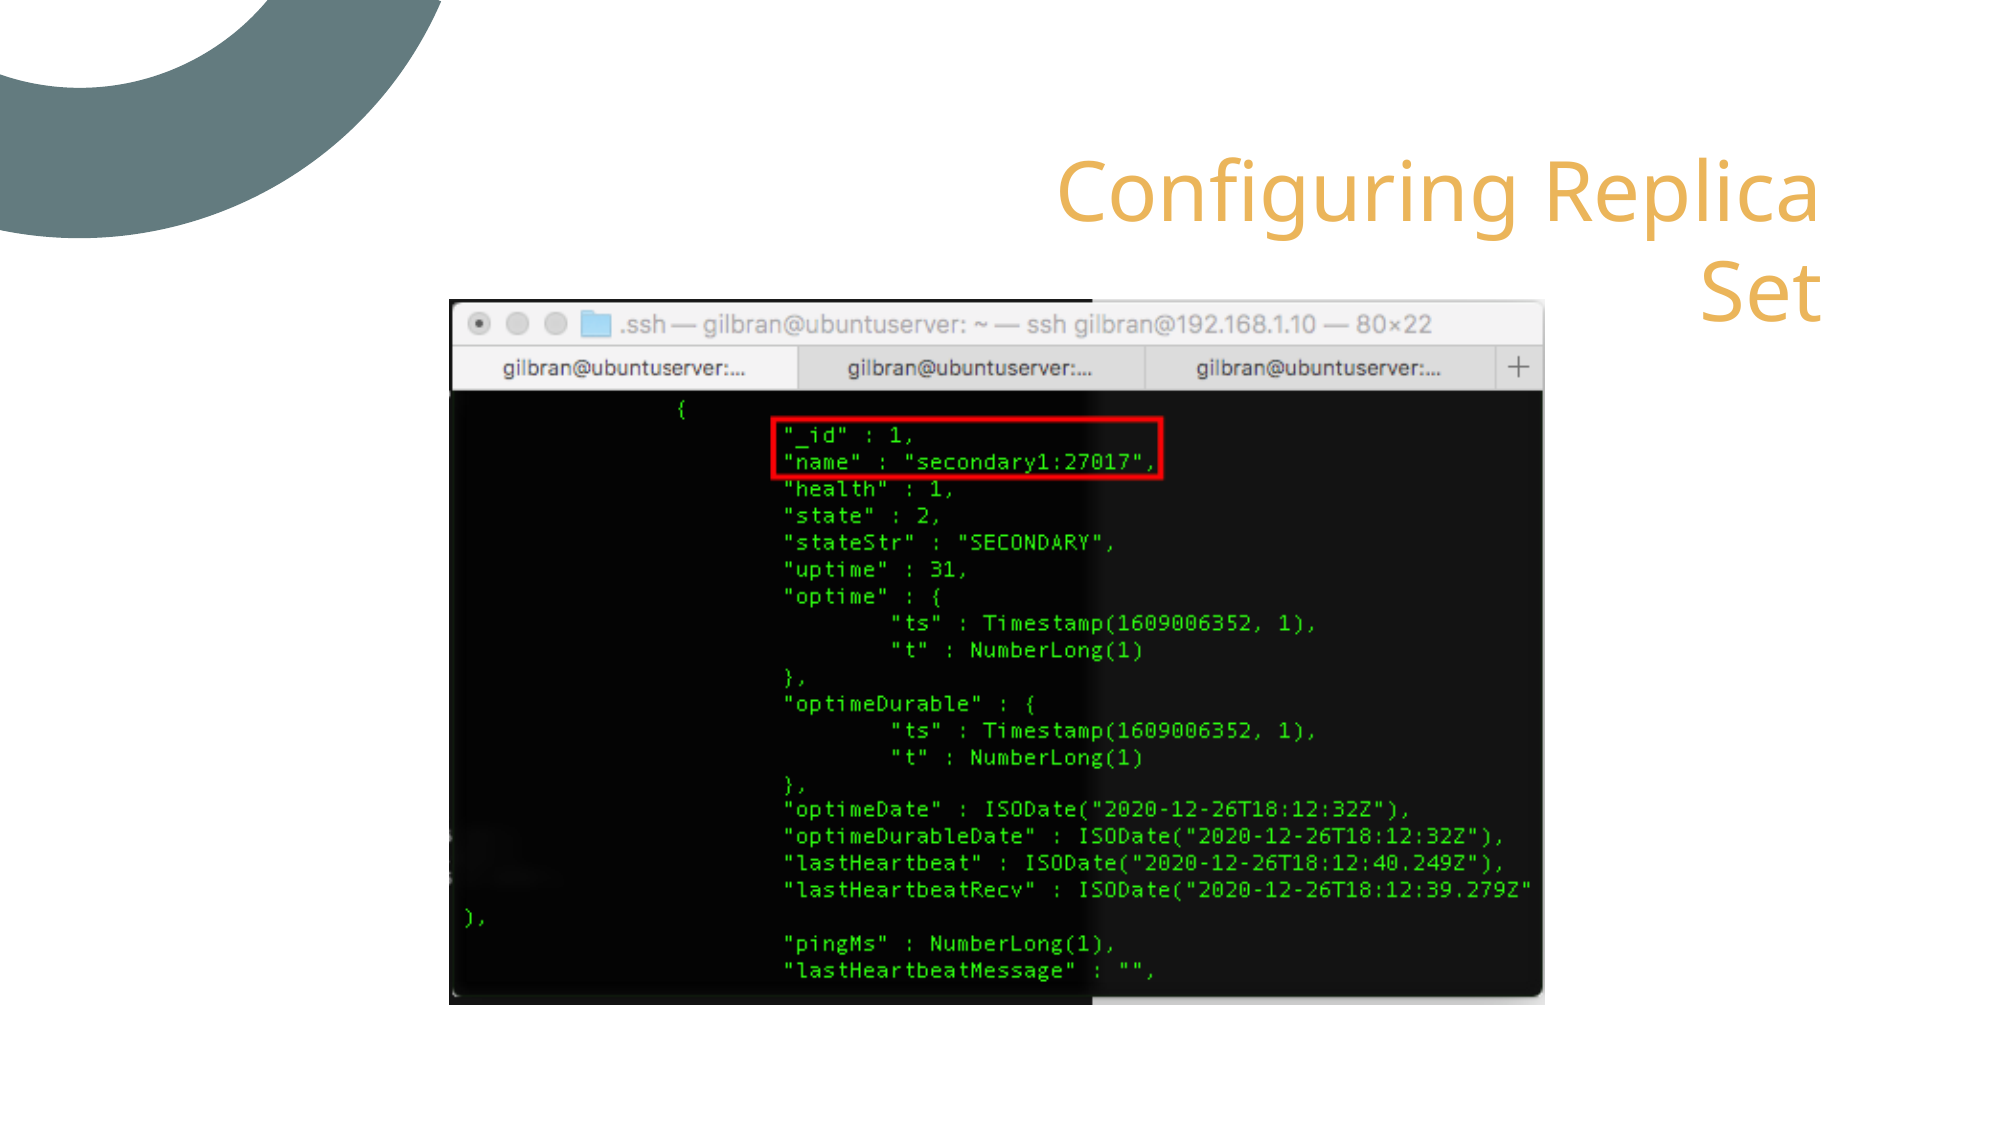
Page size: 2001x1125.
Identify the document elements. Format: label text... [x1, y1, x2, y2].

picture [449, 299, 1546, 1005]
title Configuring Replica Set [1005, 118, 1843, 244]
